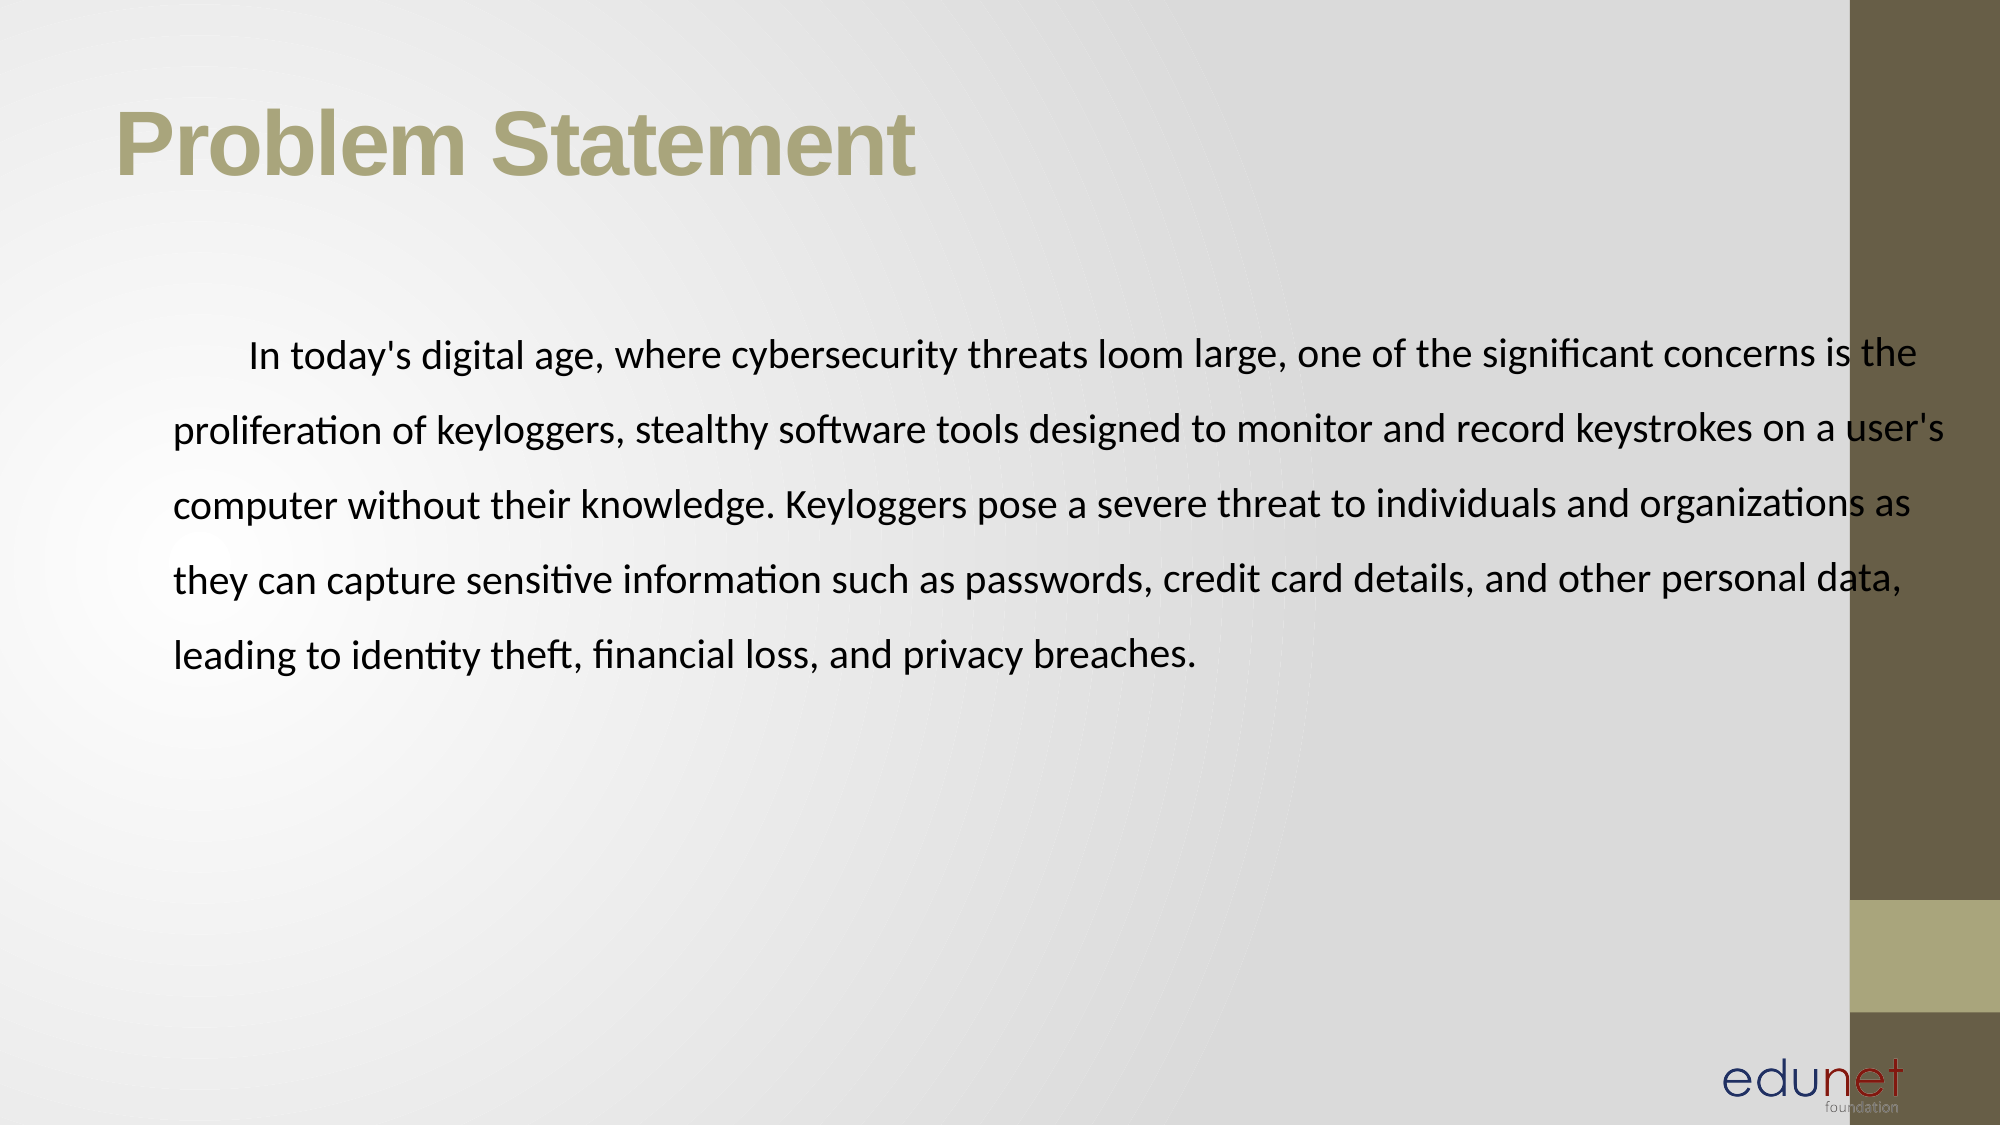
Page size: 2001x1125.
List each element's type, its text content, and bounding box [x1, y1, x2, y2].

title Problem Statement [99, 45, 1767, 233]
picture [1719, 1056, 1905, 1116]
text_box In today's digital age, where cybersecurity threats loom large, one of the significant concerns is the proliferation of keyloggers, stealthy software tools designed to monitor and record keystrokes on a user's computer without their knowledge. Keyloggers pose a severe threat to individuals and organizations as they can capture sensitive information such as passwords, credit card details, and other personal data, leading to identity theft, financial loss, and privacy breaches. [157, 292, 1964, 686]
